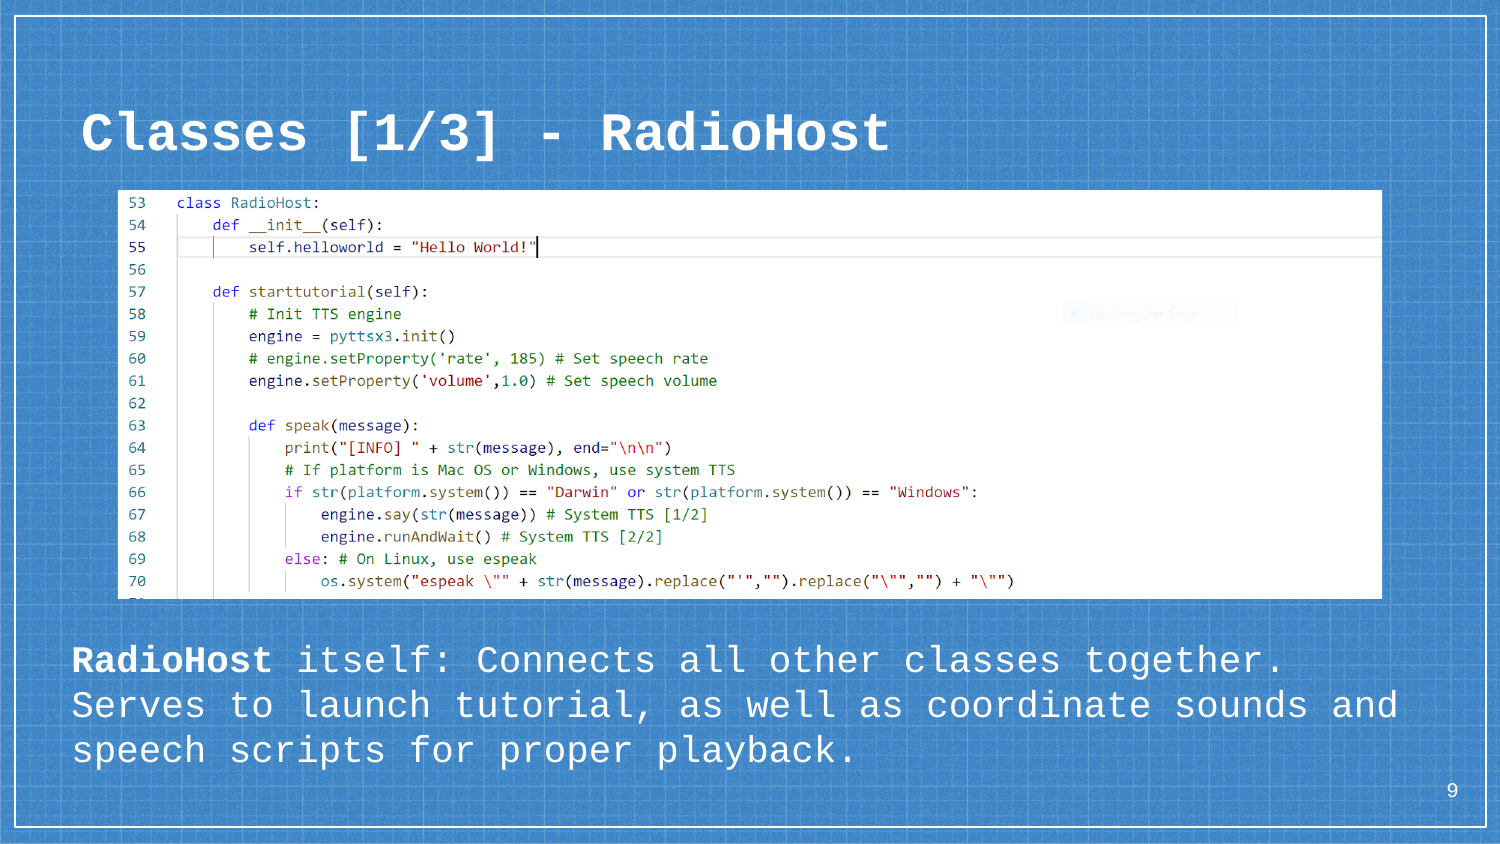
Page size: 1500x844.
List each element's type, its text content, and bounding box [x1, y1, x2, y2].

title Classes [1/3] - RadioHost [66, 81, 1417, 149]
list RadioHost itself: Connects all other classes together. Serves to launch tutorial, as well as coordinate sounds and speech scripts for proper playback. [56, 620, 1417, 810]
slide_number ‹#› [1398, 761, 1474, 810]
picture [0, 0, 1500, 844]
